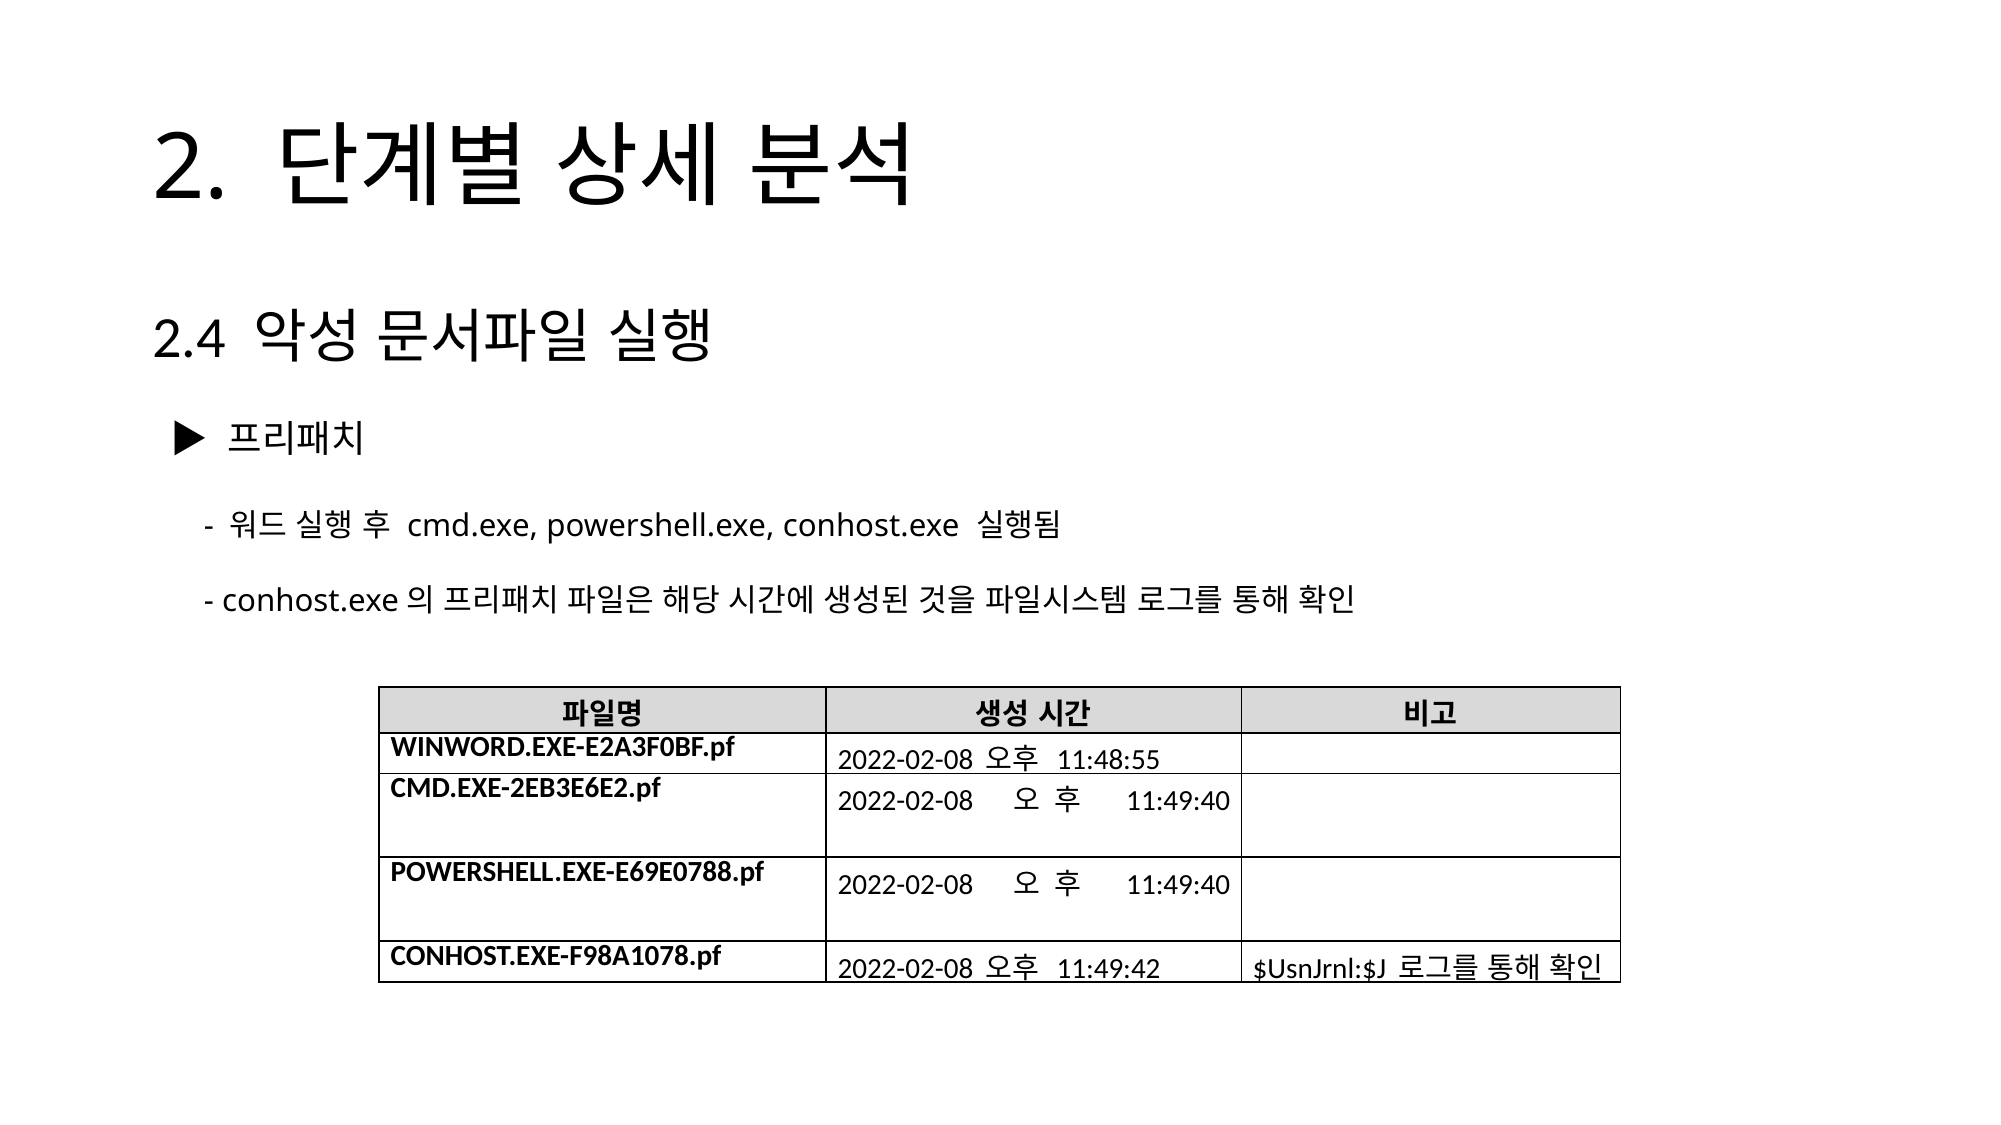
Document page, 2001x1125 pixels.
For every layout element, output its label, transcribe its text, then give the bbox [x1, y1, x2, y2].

table_cell [1242, 858, 1620, 940]
table_header 파일명 [380, 688, 825, 732]
table_header 생성 시간 [827, 688, 1241, 732]
table_cell CMD.EXE-2EB3E6E2.pf [380, 774, 825, 856]
table_cell 2022-02-08 오후 11:48:55 [827, 734, 1241, 773]
table_cell WINWORD.EXE-E2A3F0BF.pf [380, 734, 825, 773]
table_cell POWERSHELL.EXE-E69E0788.pf [380, 858, 825, 940]
table_cell 2022-02-08 오후 11:49:40 [827, 774, 1241, 856]
table_cell 2022-02-08 오후 11:49:42 [827, 942, 1241, 981]
table_header 비고 [1242, 688, 1620, 732]
table_cell [1242, 734, 1620, 773]
text_box ▶ 프리패치 - 워드 실행 후 cmd.exe, powershell.exe, conhost.exe 실행됨 - conhost.exe의 프리패치 파일은 해당 시간에 생성된 것을 파일시스템 로그를 통해 확인 [156, 408, 1834, 663]
table_cell [1242, 774, 1620, 856]
table_cell $UsnJrnl:$J 로그를 통해 확인 [1242, 942, 1620, 981]
table_cell 2022-02-08 오후 11:49:40 [827, 858, 1241, 940]
table_cell CONHOST.EXE-F98A1078.pf [380, 942, 825, 981]
list 2.4 악성 문서파일 실행 [137, 299, 1200, 1014]
title 2. 단계별 상세 분석 [137, 59, 1863, 278]
